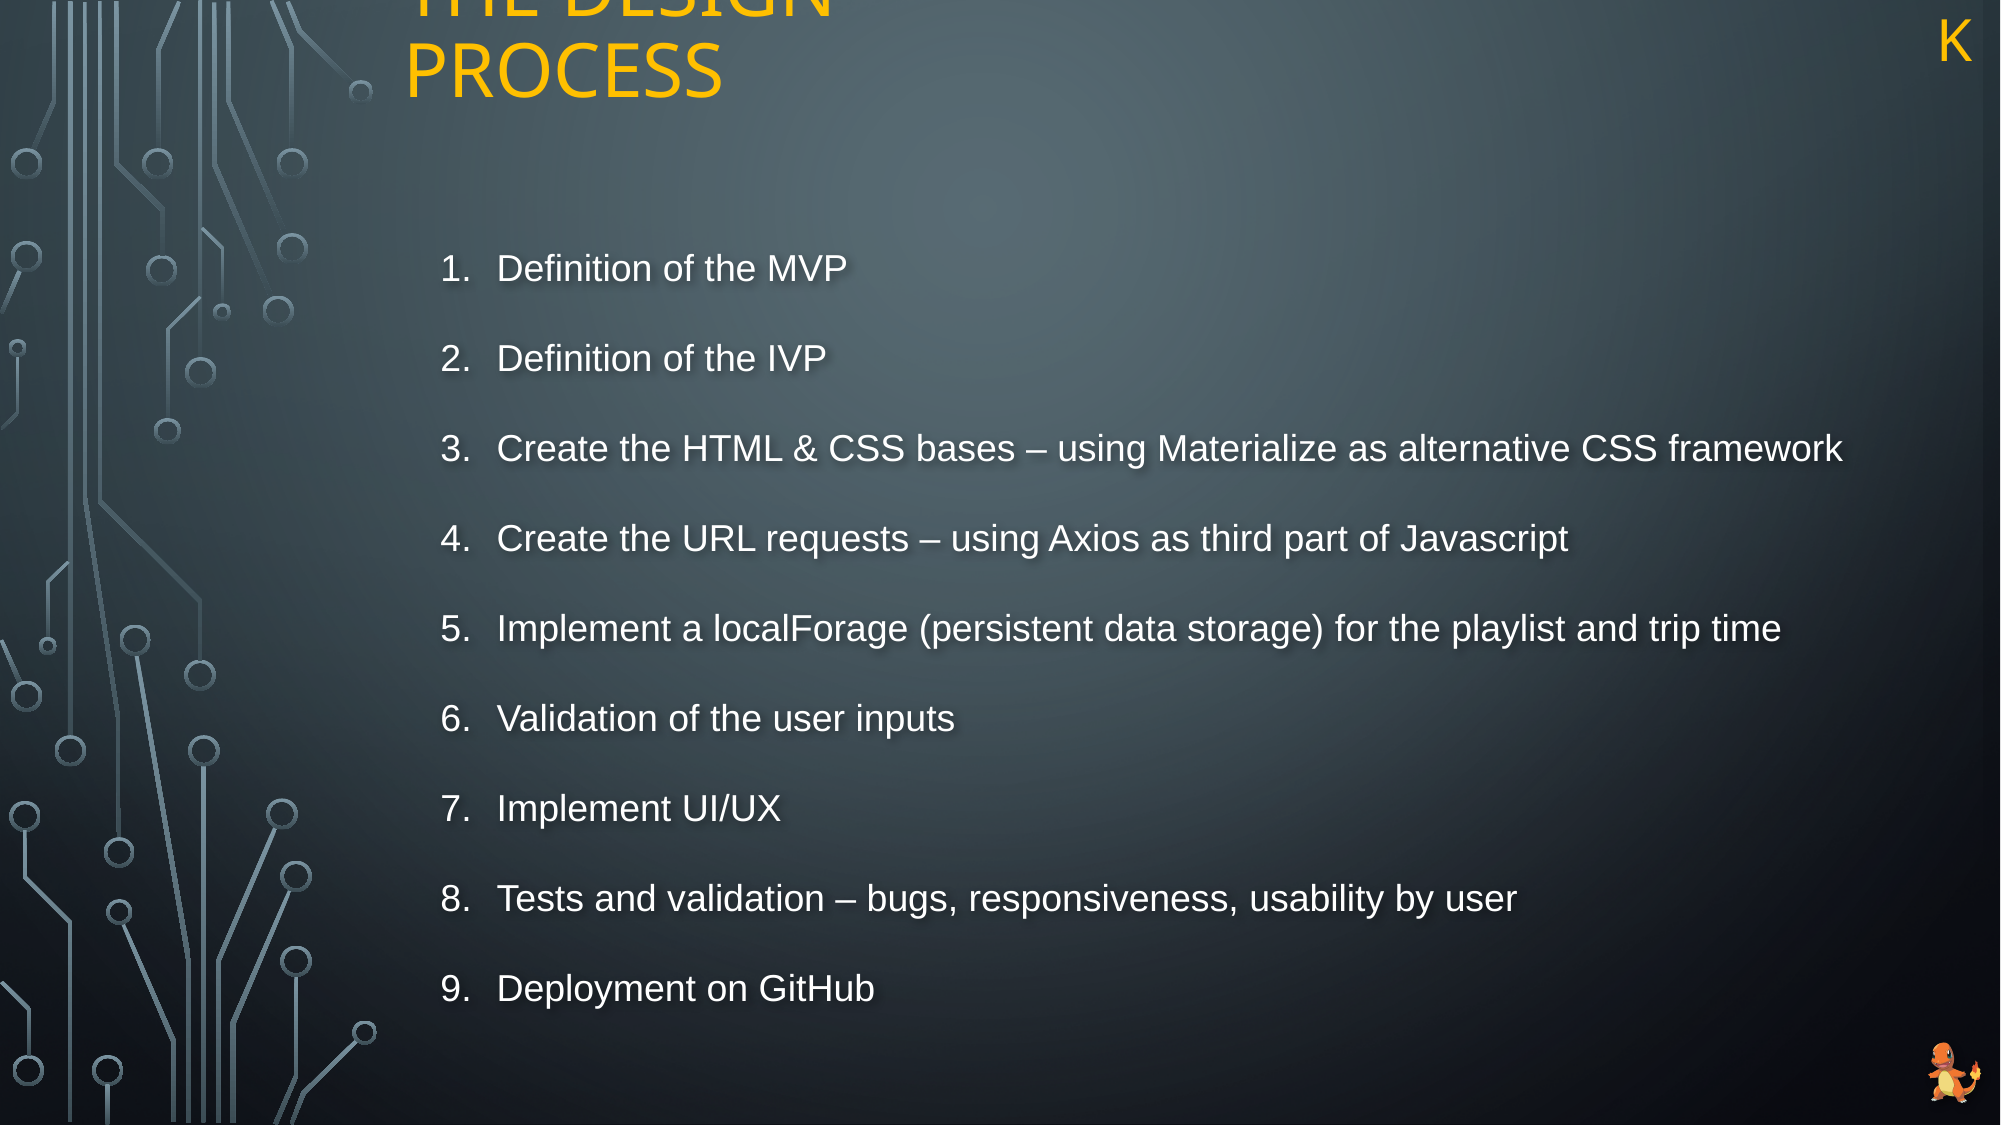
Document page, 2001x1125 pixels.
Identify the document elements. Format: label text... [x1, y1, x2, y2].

title THE design process [388, 0, 1170, 122]
text_box TRACKTREK [1664, 13, 1988, 82]
picture [1916, 1040, 1988, 1104]
text_box Definition of the MVP Definition of the IVP Create the HTML & CSS bases – using Materialize as alternative CSS framework Create the URL requests – using Axios as third part of Javascript Implement a localForage (persistent data storage) for the playlist and trip time Validation of the user inputs Implement UI/UX Tests and validation – bugs, responsiveness, usability by user Deployment on GitHub [425, 191, 1914, 1016]
